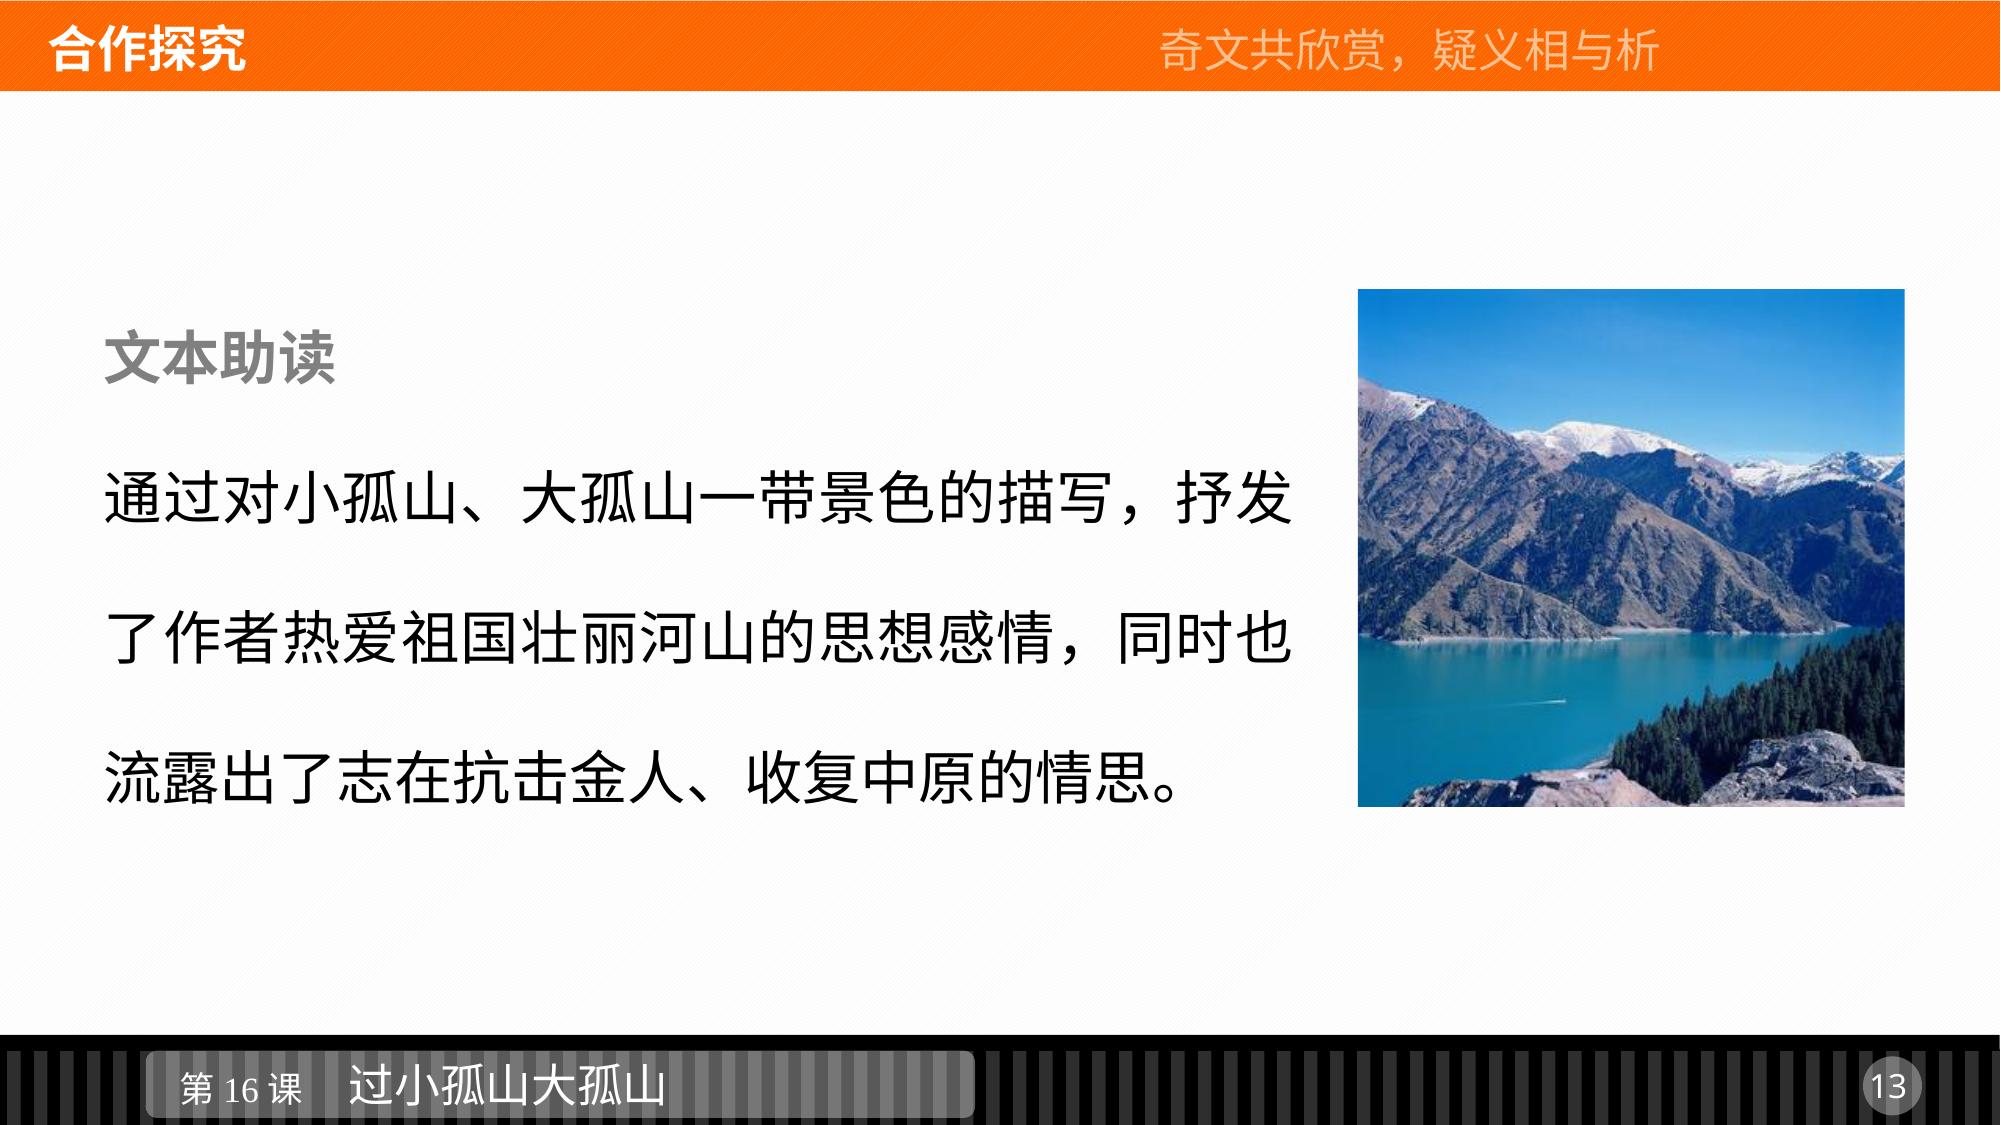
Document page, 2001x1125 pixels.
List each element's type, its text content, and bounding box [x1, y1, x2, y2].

text_box 文本助读 通过对小孤山、大孤山一带景色的描写，抒发了作者热爱祖国壮丽河山的思想感情，同时也流露出了志在抗击金人、收复中原的情思。 [88, 243, 1309, 819]
picture [1357, 289, 1905, 807]
